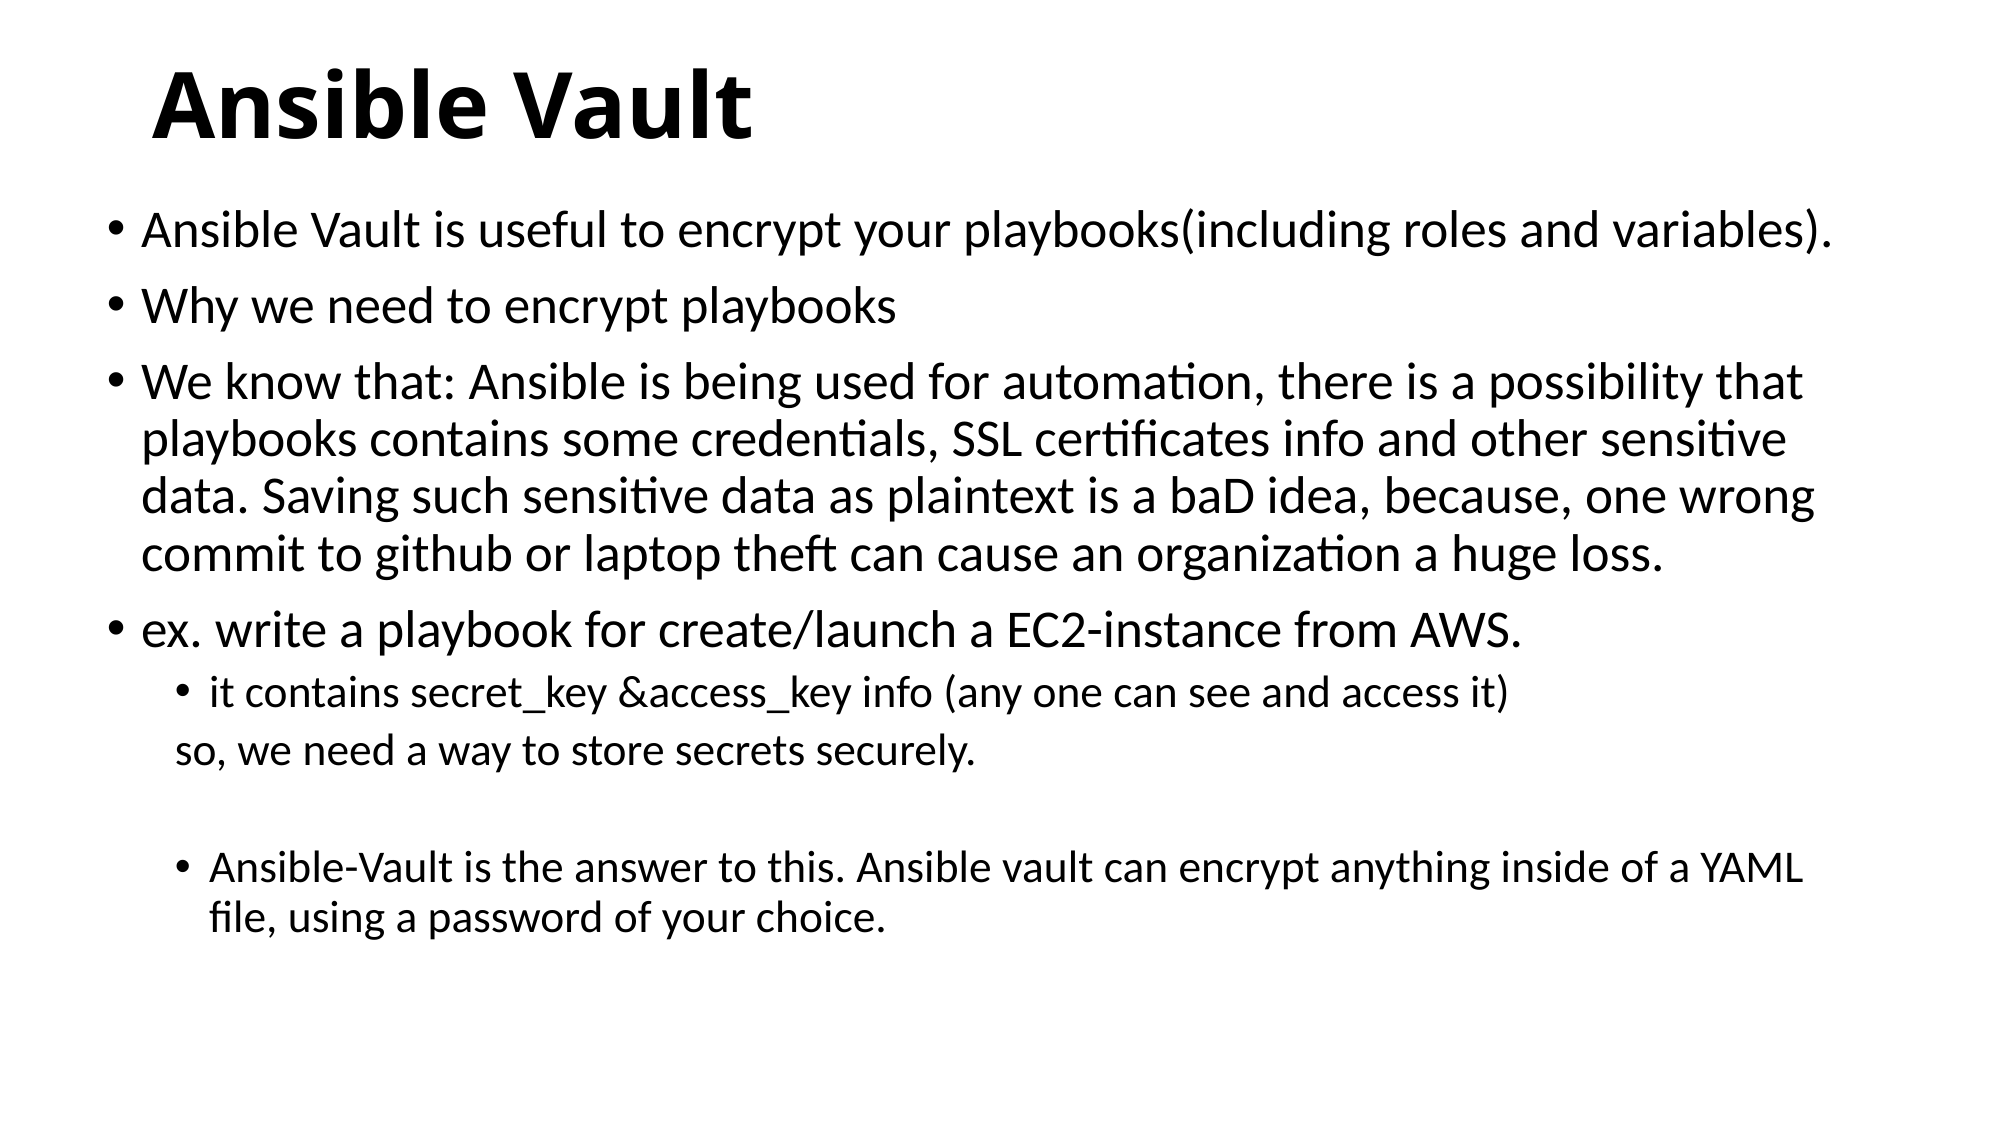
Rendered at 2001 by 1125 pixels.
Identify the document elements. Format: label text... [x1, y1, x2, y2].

list Ansible Vault is useful to encrypt your playbooks(including roles and variables). Why we need to encrypt playbooks We know that: Ansible is being used for automation, there is a possibility that playbooks contains some credentials, SSL certificates info and other sensitive data. Saving such sensitive data as plaintext is a baD idea, because, one wrong commit to github or laptop theft can cause an organization a huge loss. ex. write a playbook for create/launch a EC2-instance from AWS. it contains secret_key &access_key info (any one can see and access it) so, we need a way to store secrets securely. Ansible-Vault is the answer to this. Ansible vault can encrypt anything inside of a YAML file, using a password of your choice. [91, 194, 1863, 1014]
title Ansible Vault [137, 0, 1863, 194]
